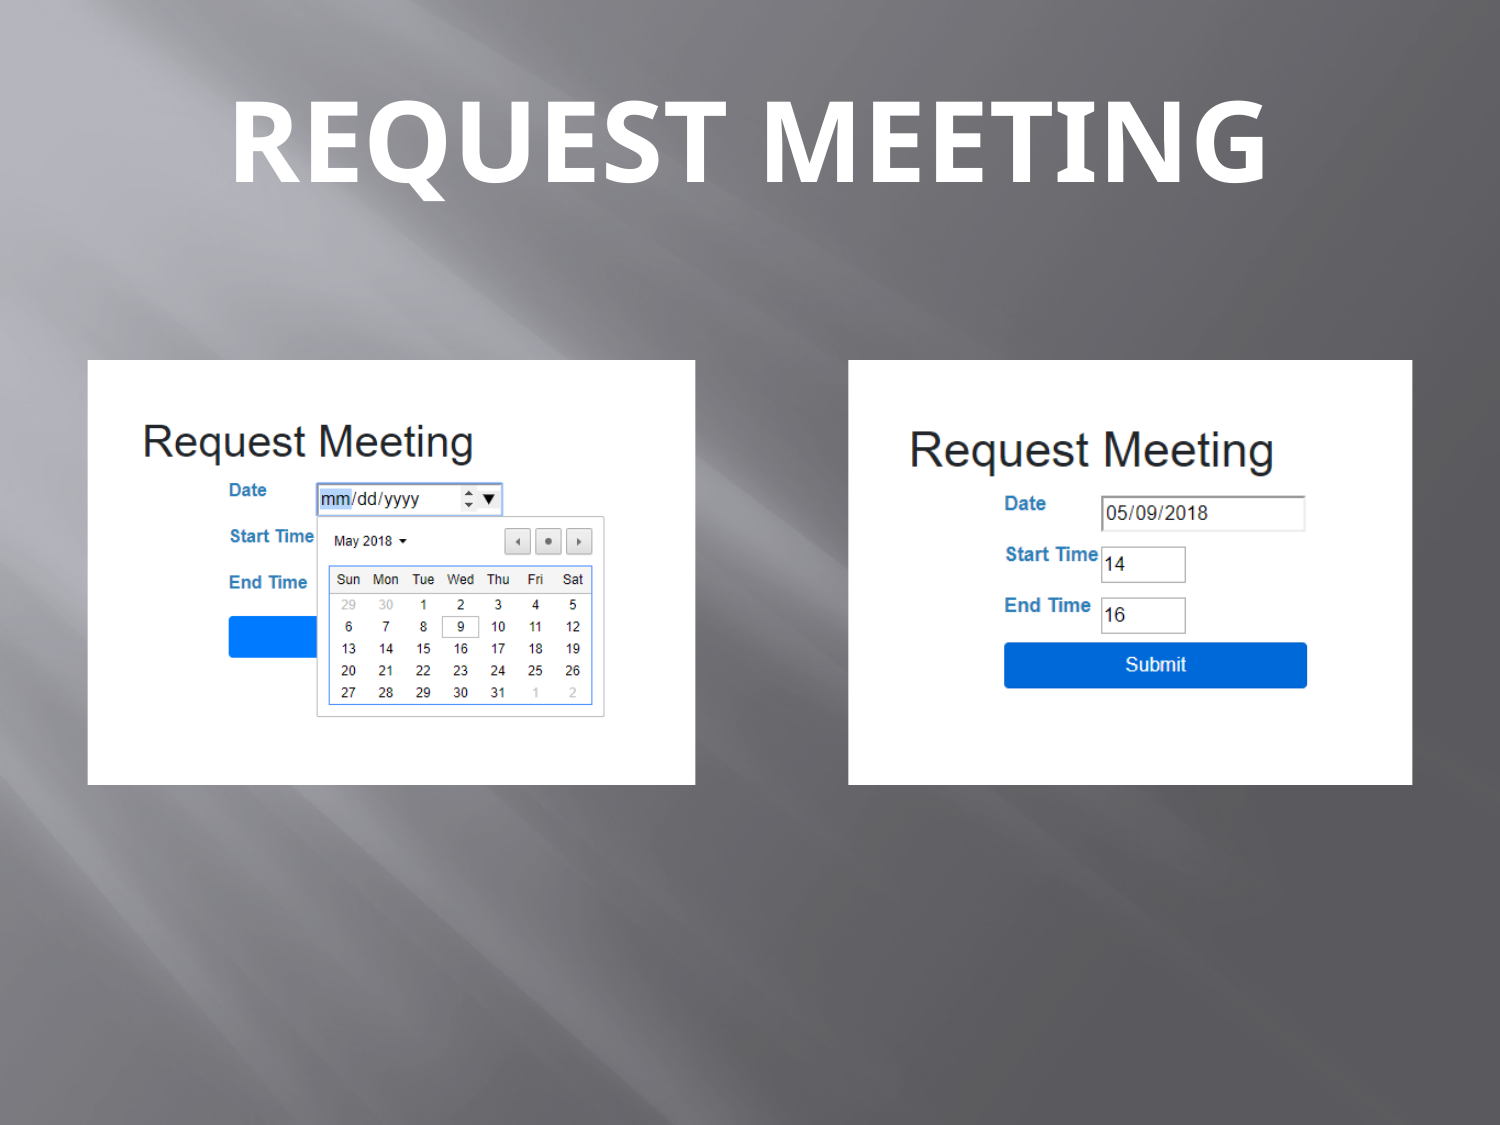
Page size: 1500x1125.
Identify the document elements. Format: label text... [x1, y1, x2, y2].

text_box REQUEST MEETING [212, 62, 1288, 213]
picture [848, 360, 1413, 785]
picture [87, 360, 696, 785]
